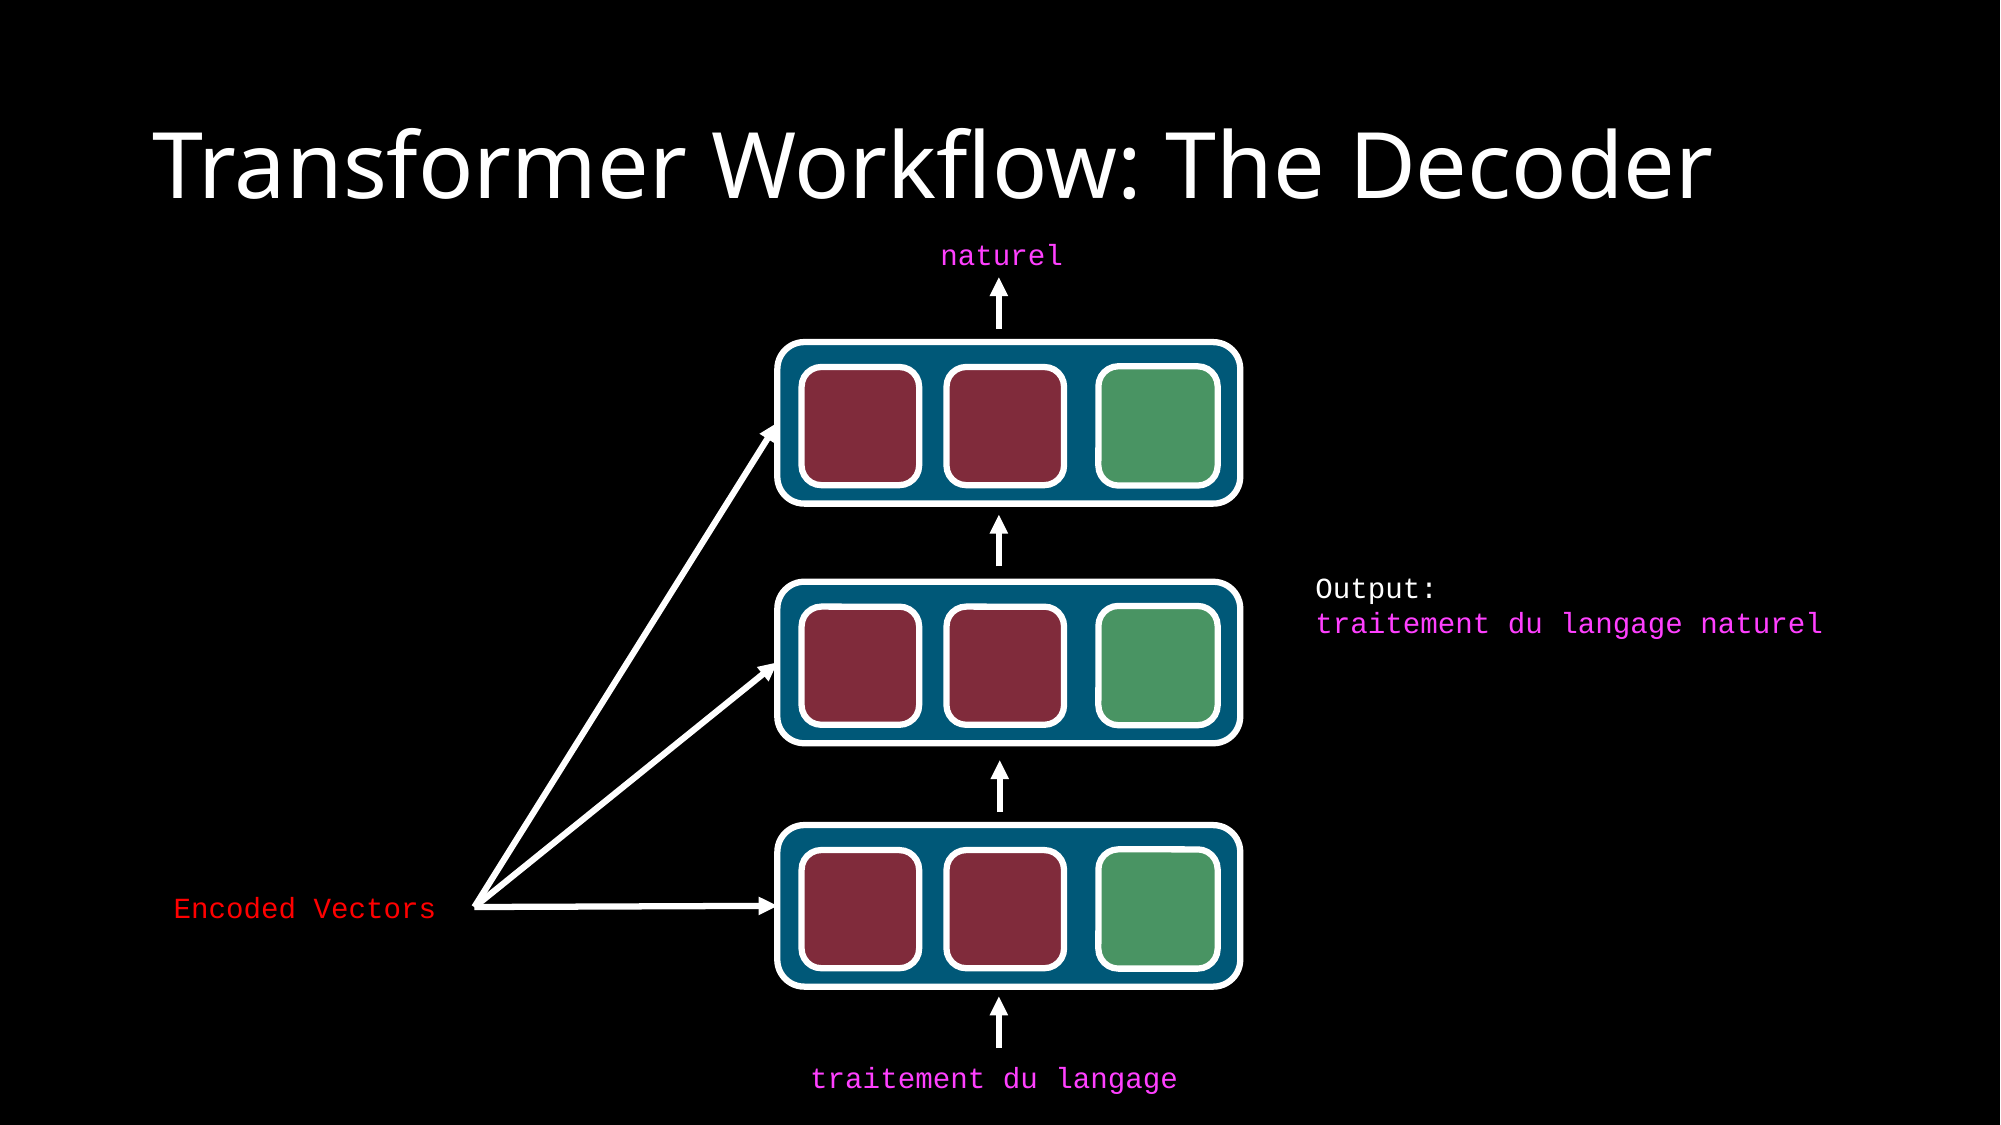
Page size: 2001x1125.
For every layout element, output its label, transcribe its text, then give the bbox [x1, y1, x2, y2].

text_box Output: traitement du langage naturel [1300, 562, 1960, 648]
text_box Encoded Vectors [158, 882, 475, 932]
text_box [777, 342, 1241, 504]
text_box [474, 422, 778, 908]
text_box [777, 825, 1241, 987]
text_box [777, 581, 1241, 744]
text_box traitement du langage [795, 1052, 1206, 1102]
text_box naturel [925, 228, 1085, 279]
title Transformer Workflow: The Decoder [137, 59, 1863, 278]
